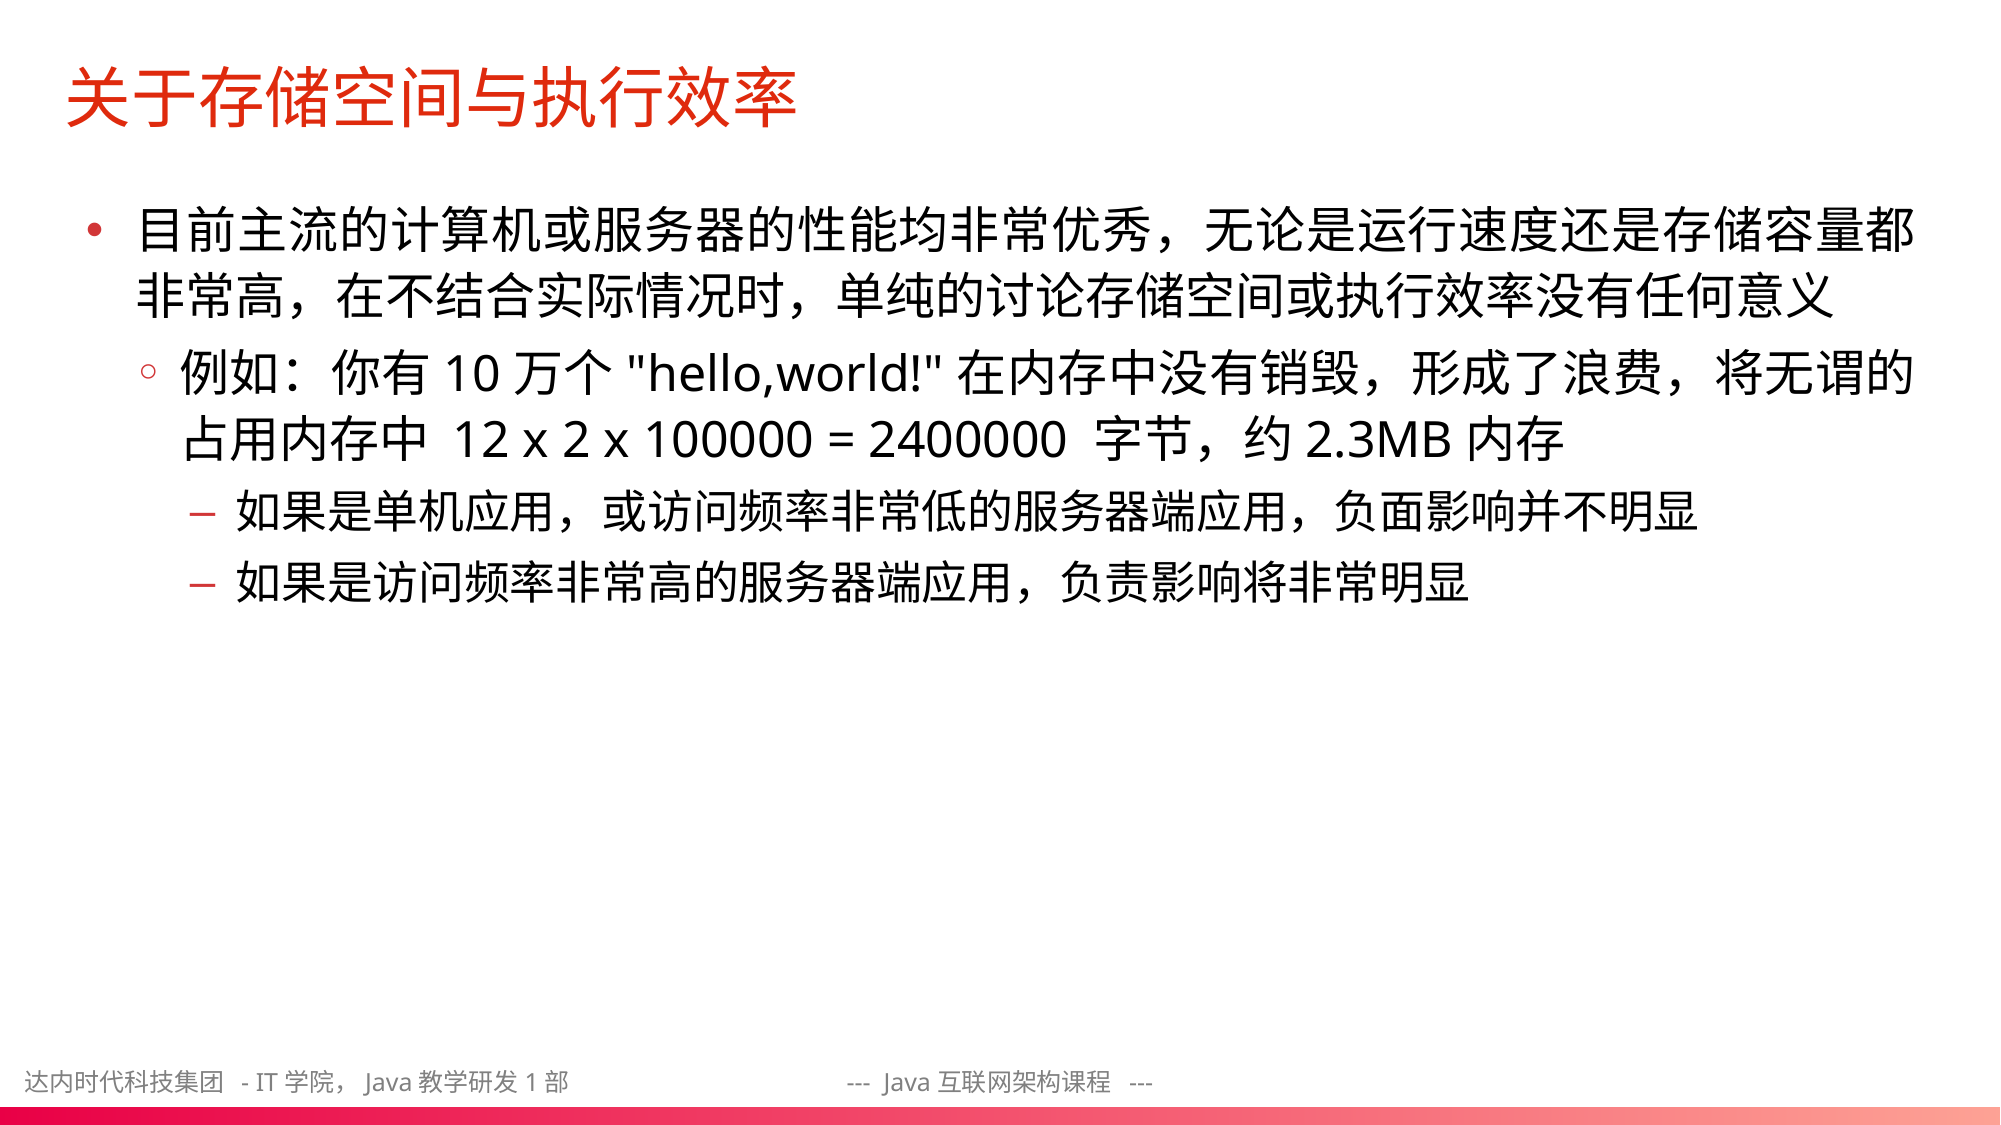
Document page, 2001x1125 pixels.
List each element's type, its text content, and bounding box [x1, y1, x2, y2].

title 关于存储空间与执行效率 [49, 43, 1645, 150]
list 目前主流的计算机或服务器的性能均非常优秀，无论是运行速度还是存储容量都非常高，在不结合实际情况时，单纯的讨论存储空间或执行效率没有任何意义 例如：你有10万个"hello,world!"在内存中没有销毁，形成了浪费，将无谓的占用内存中 12 x 2 x 100000 = 2400000 字节，约2.3MB内存 如果是单机应用，或访问频率非常低的服务器端应用，负面影响并不明显 如果是访问频率非常高的服务器端应用，负责影响将非常明显 [70, 185, 1931, 1013]
